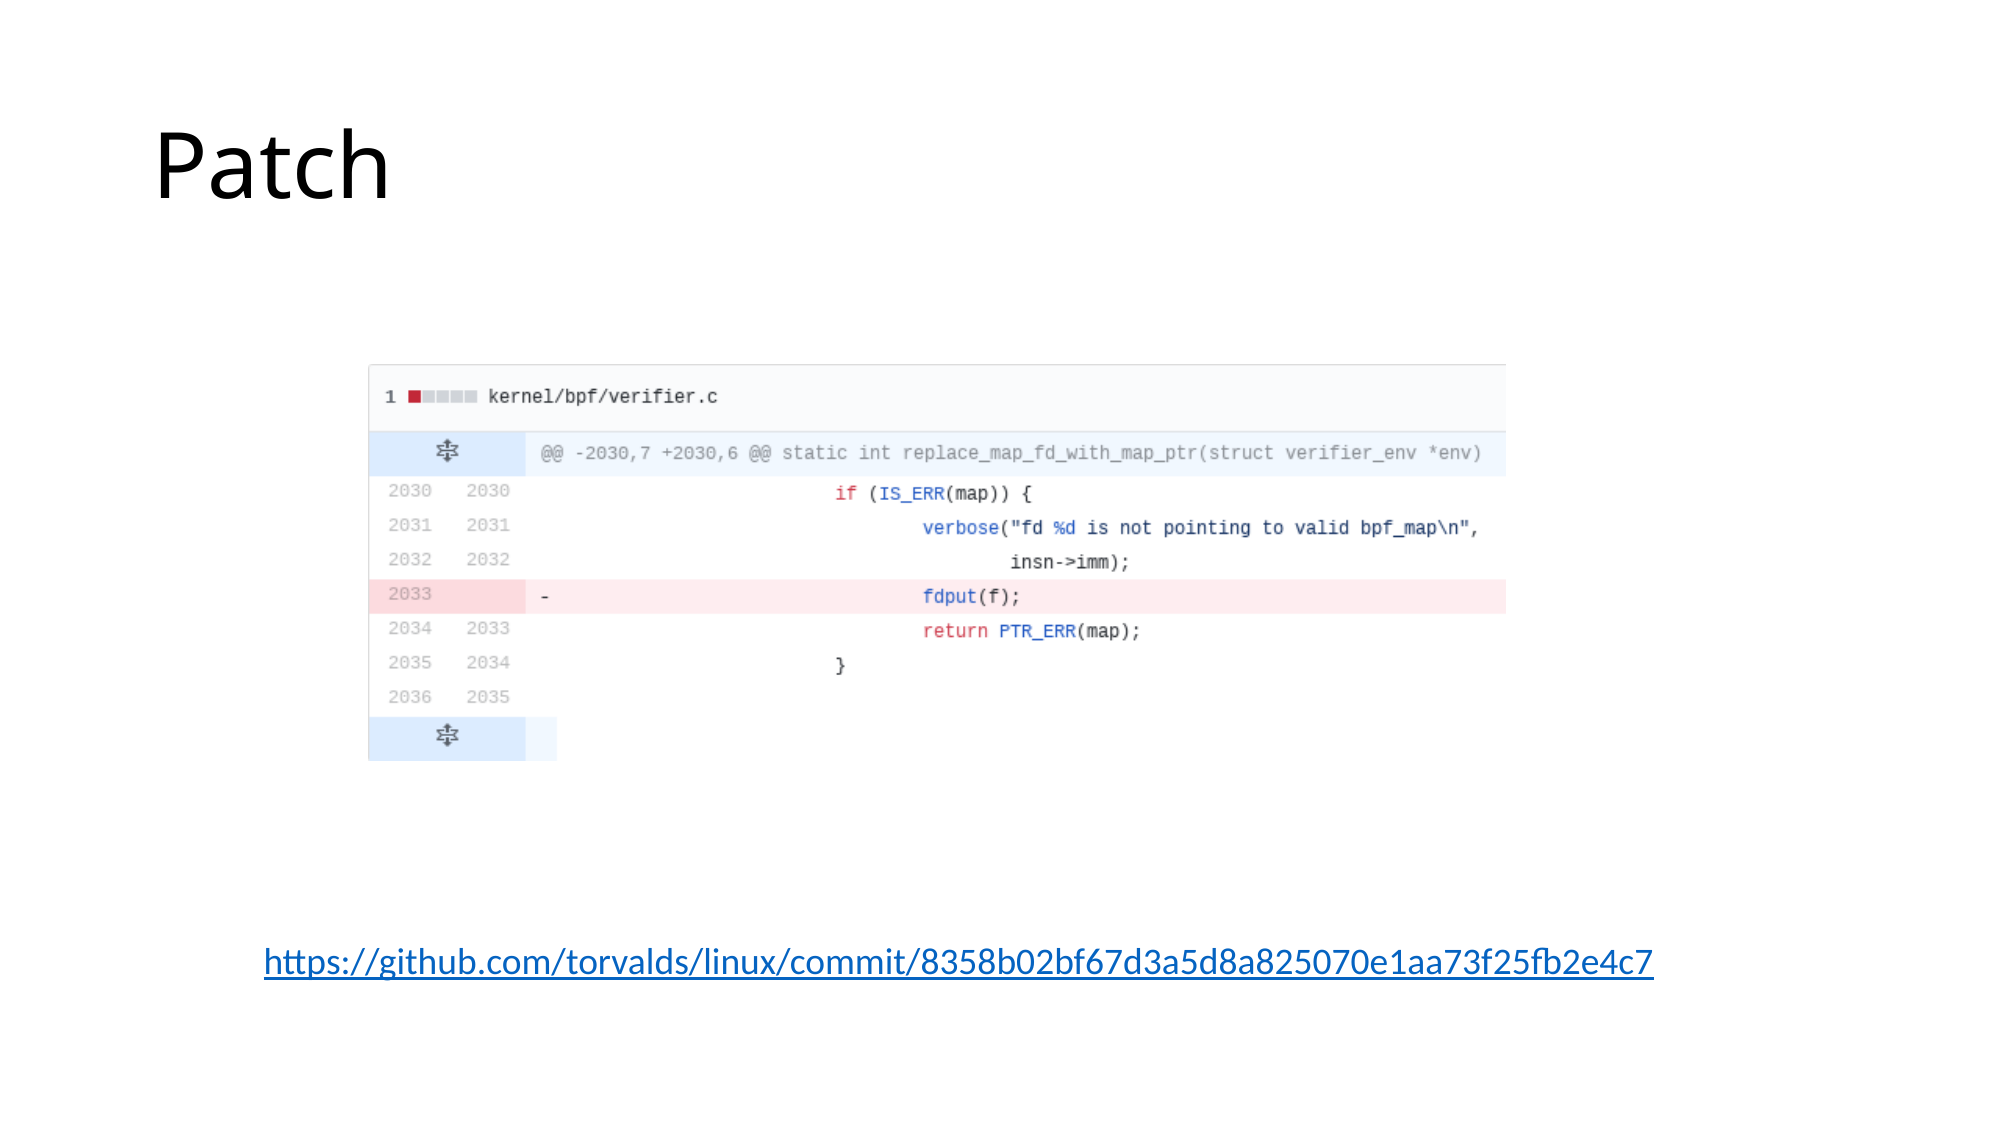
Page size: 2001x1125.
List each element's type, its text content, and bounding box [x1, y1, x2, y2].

picture [368, 363, 1506, 761]
text_box https://github.com/torvalds/linux/commit/8358b02bf67d3a5d8a825070e1aa73f25fb2e4c7 [248, 929, 1752, 990]
title Patch [137, 59, 1863, 278]
